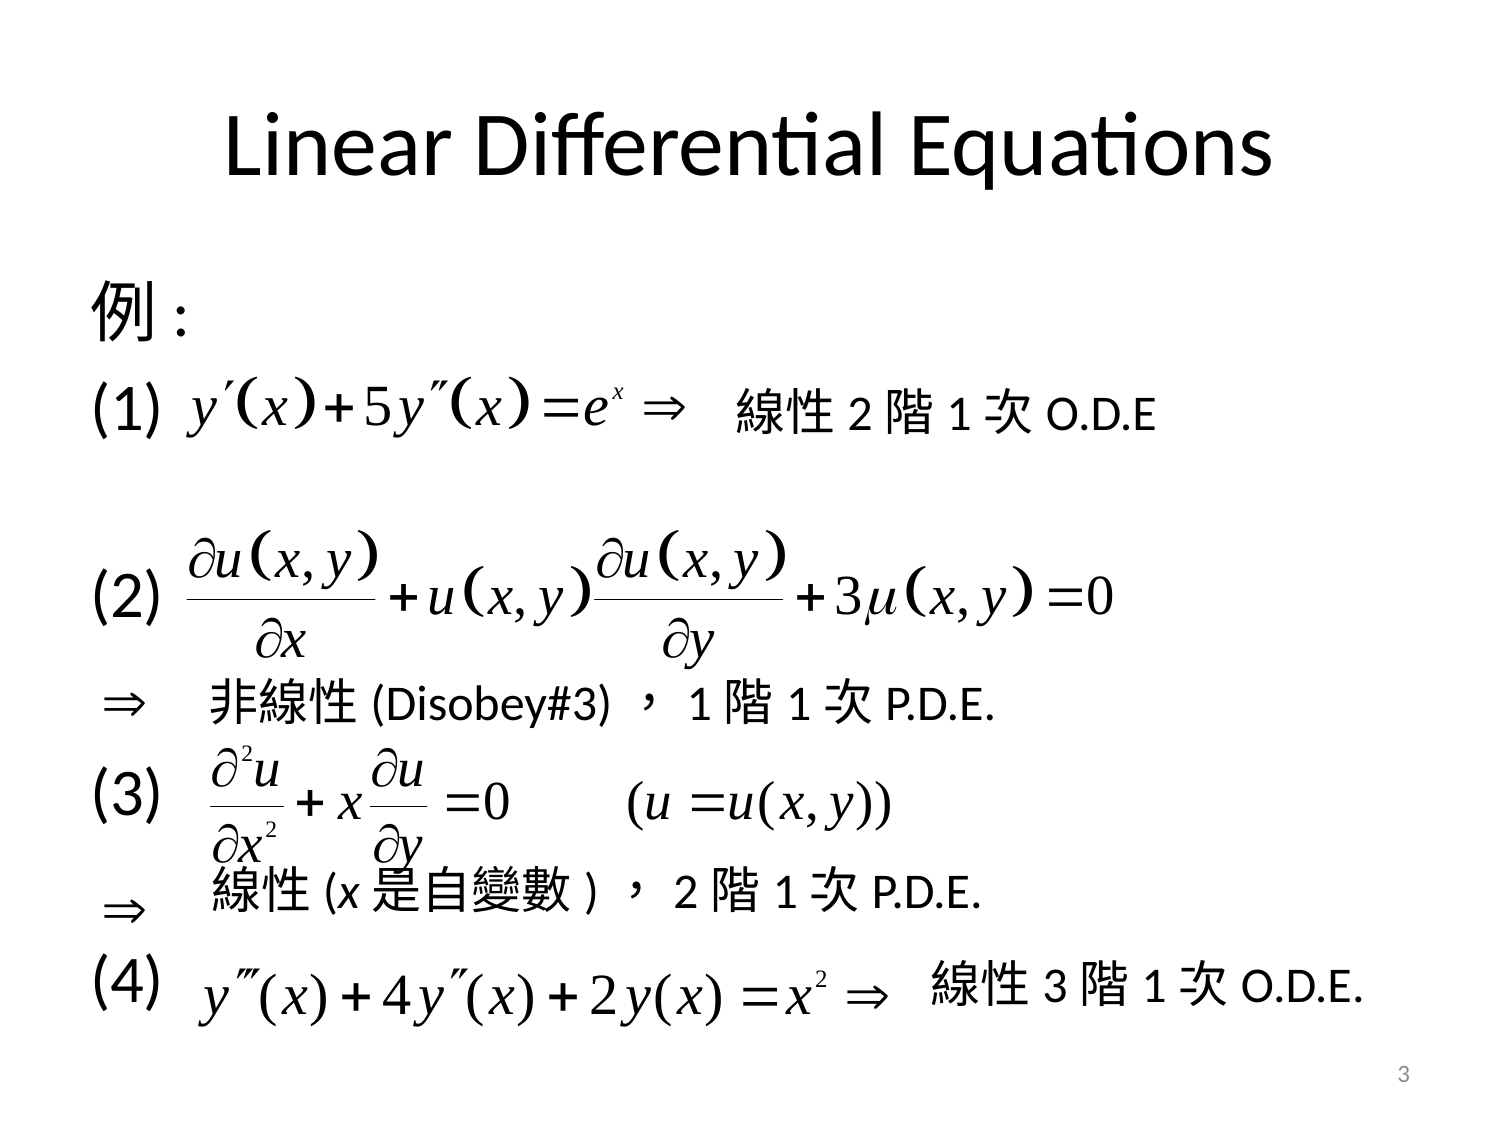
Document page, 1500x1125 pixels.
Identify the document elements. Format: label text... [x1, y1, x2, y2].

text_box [194, 963, 906, 1034]
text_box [182, 526, 1117, 675]
list 例: (1) 線性2階1次O.D.E (2) 非線性(Disobey#3)，1階1次P.D.E. (3) 線性(x是自變數)，2階1次P.D.E. (4) 線性3階1次O.D.E. [75, 262, 1425, 1125]
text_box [206, 739, 904, 880]
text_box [100, 685, 163, 729]
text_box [100, 892, 163, 936]
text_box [182, 373, 702, 449]
slide_number 3 [1074, 1042, 1425, 1103]
title Linear Differential Equations [75, 45, 1425, 233]
